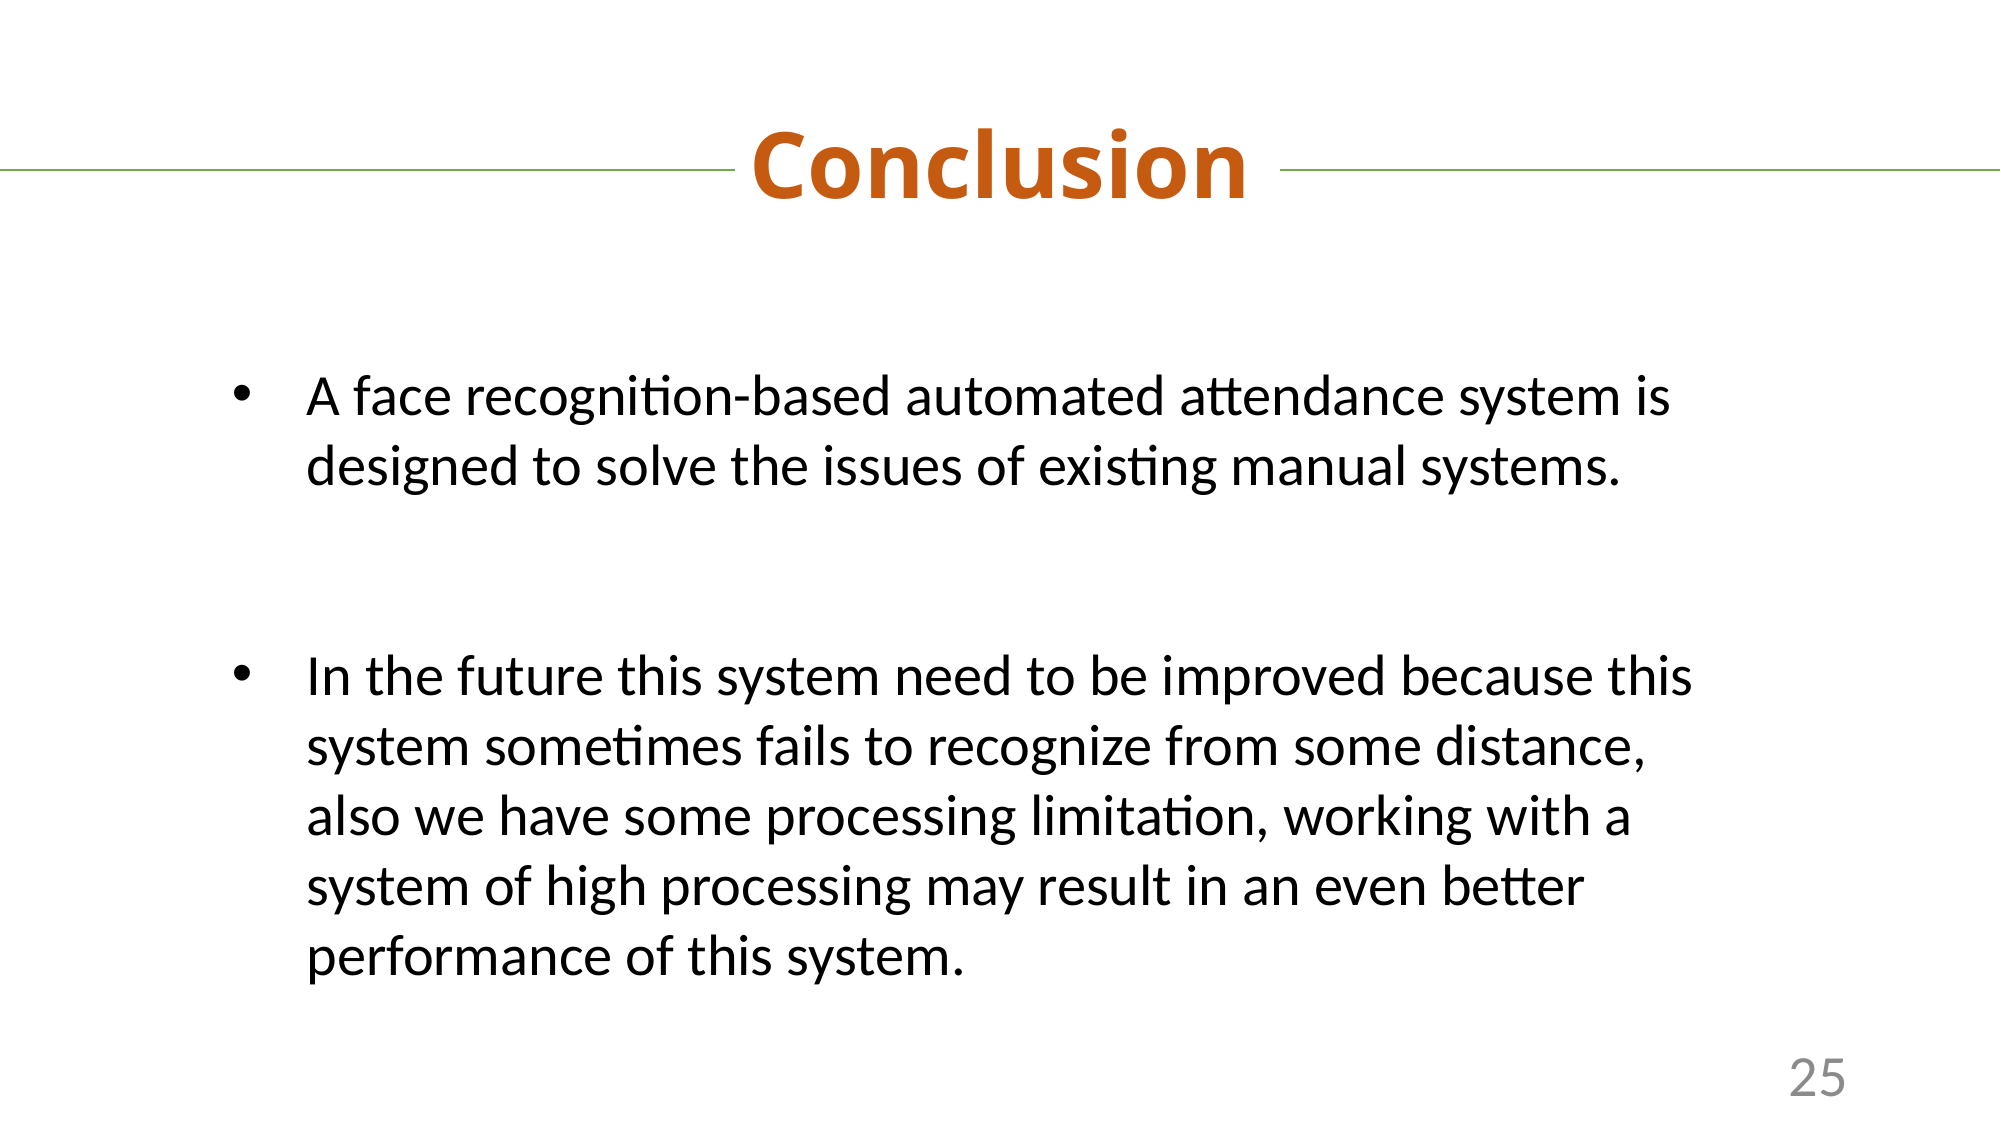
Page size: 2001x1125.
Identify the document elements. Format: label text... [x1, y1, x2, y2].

text_box A face recognition-based automated attendance system is designed to solve the issues of existing manual systems. In the future this system need to be improved because this system sometimes fails to recognize from some distance, also we have some processing limitation, working with a system of high processing may result in an even better performance of this system. [217, 280, 1736, 995]
title Conclusion [137, 59, 1863, 278]
slide_number 25 [1412, 1042, 1863, 1103]
